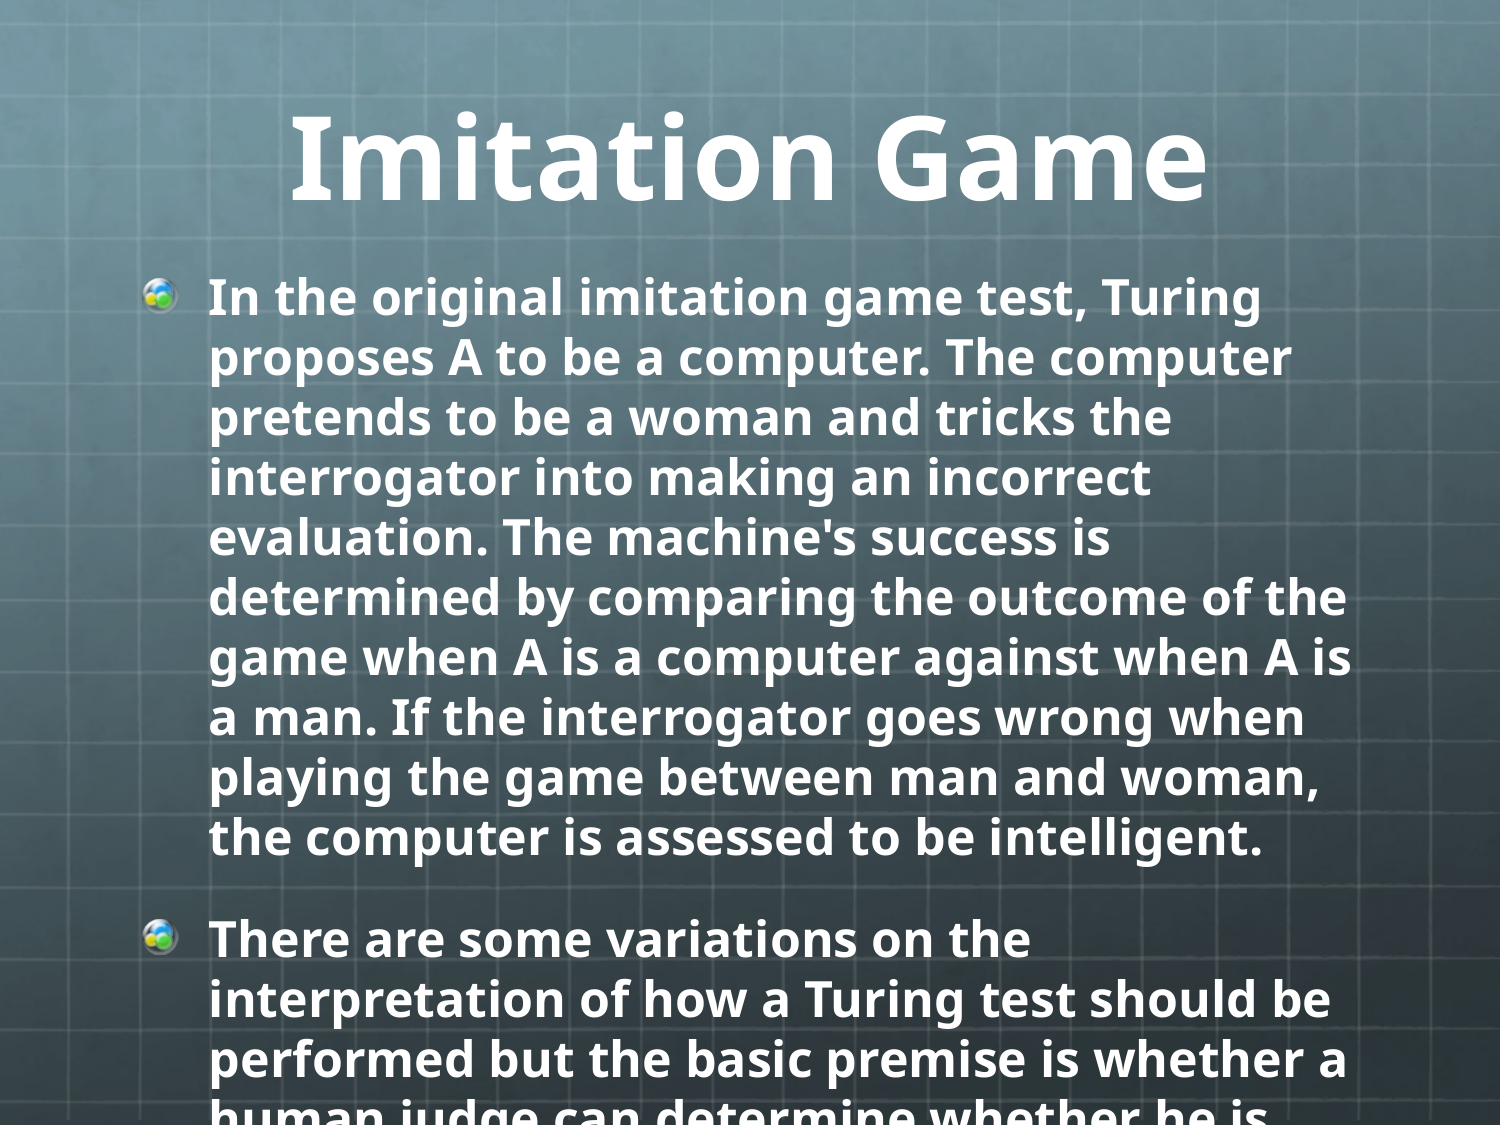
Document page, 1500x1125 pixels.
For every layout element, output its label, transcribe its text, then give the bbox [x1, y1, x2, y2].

list In the original imitation game test, Turing proposes A to be a computer. The computer pretends to be a woman and tricks the interrogator into making an incorrect evaluation. The machine's success is determined by comparing the outcome of the game when A is a computer against when A is a man. If the interrogator goes wrong when playing the game between man and woman, the computer is assessed to be intelligent. There are some variations on the interpretation of how a Turing test should be performed but the basic premise is whether a human judge can determine whether he is talking to a machine or another human. [127, 258, 1400, 907]
title Imitation Game [127, 17, 1372, 258]
picture [0, 0, 1500, 1125]
